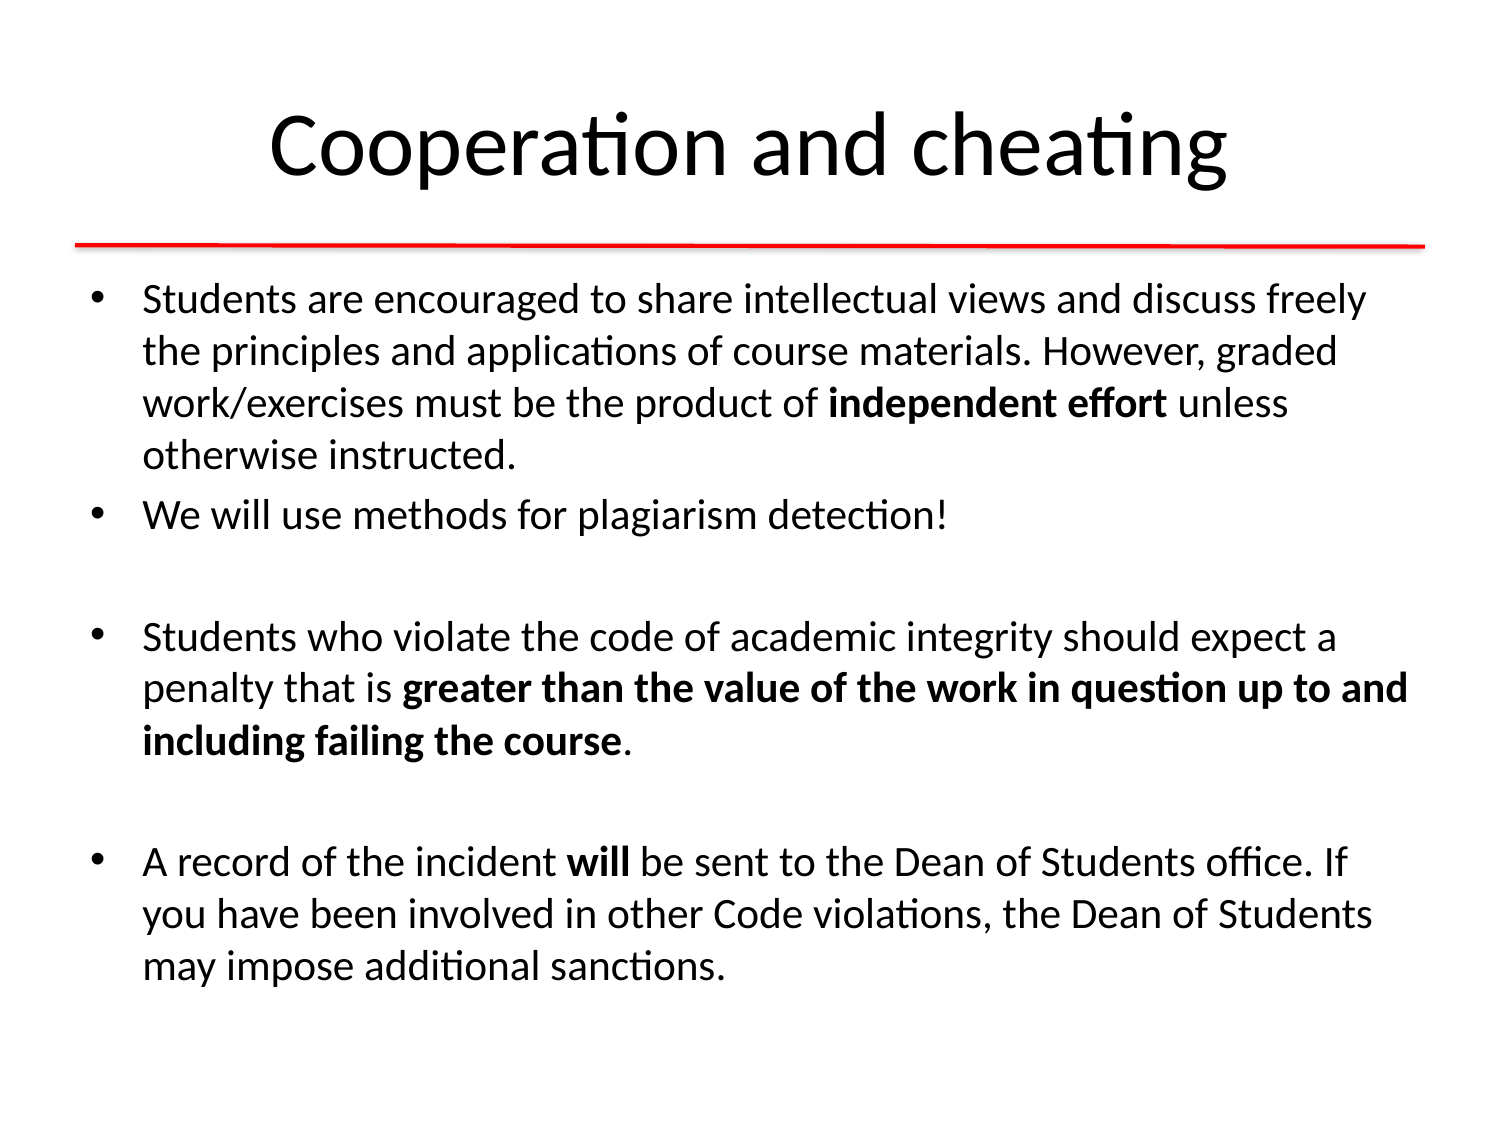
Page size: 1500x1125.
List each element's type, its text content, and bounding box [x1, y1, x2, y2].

list Students are encouraged to share intellectual views and discuss freely the principles and applications of course materials. However, graded work/exercises must be the product of independent effort unless otherwise instructed. We will use methods for plagiarism detection! Students who violate the code of academic integrity should expect a penalty that is greater than the value of the work in question up to and including failing the course. A record of the incident will be sent to the Dean of Students office. If you have been involved in other Code violations, the Dean of Students may impose additional sanctions. [75, 262, 1425, 1005]
title Cooperation and cheating [75, 45, 1425, 233]
